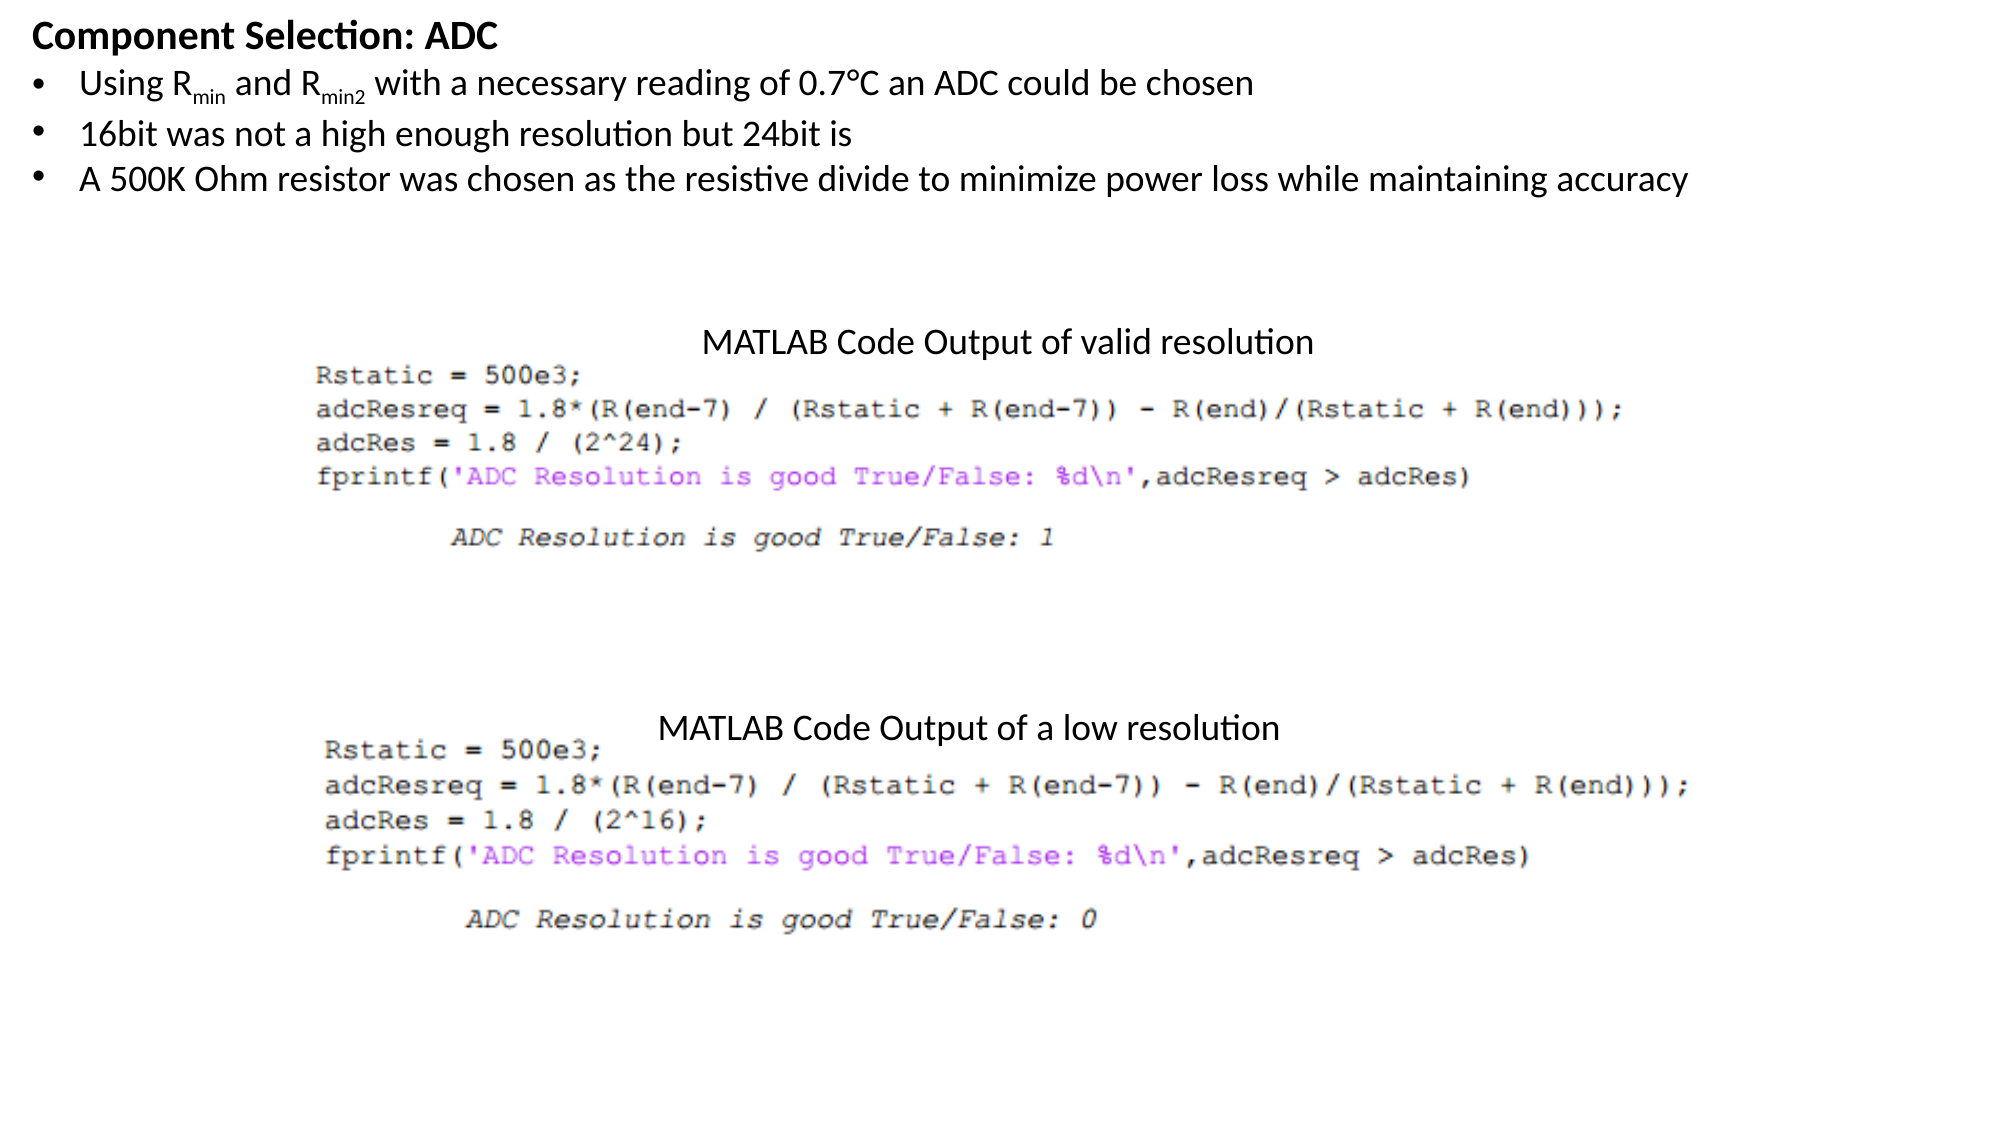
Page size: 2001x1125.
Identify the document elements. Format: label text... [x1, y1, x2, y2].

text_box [302, 309, 1637, 569]
text_box Component Selection: ADC Using Rmin and Rmin2 with a necessary reading of 0.7°C an ADC could be chosen 16bit was not a high enough resolution but 24bit is A 500K Ohm resistor was chosen as the resistive divide to minimize power loss while maintaining accuracy [17, 0, 2000, 251]
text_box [303, 695, 1715, 948]
